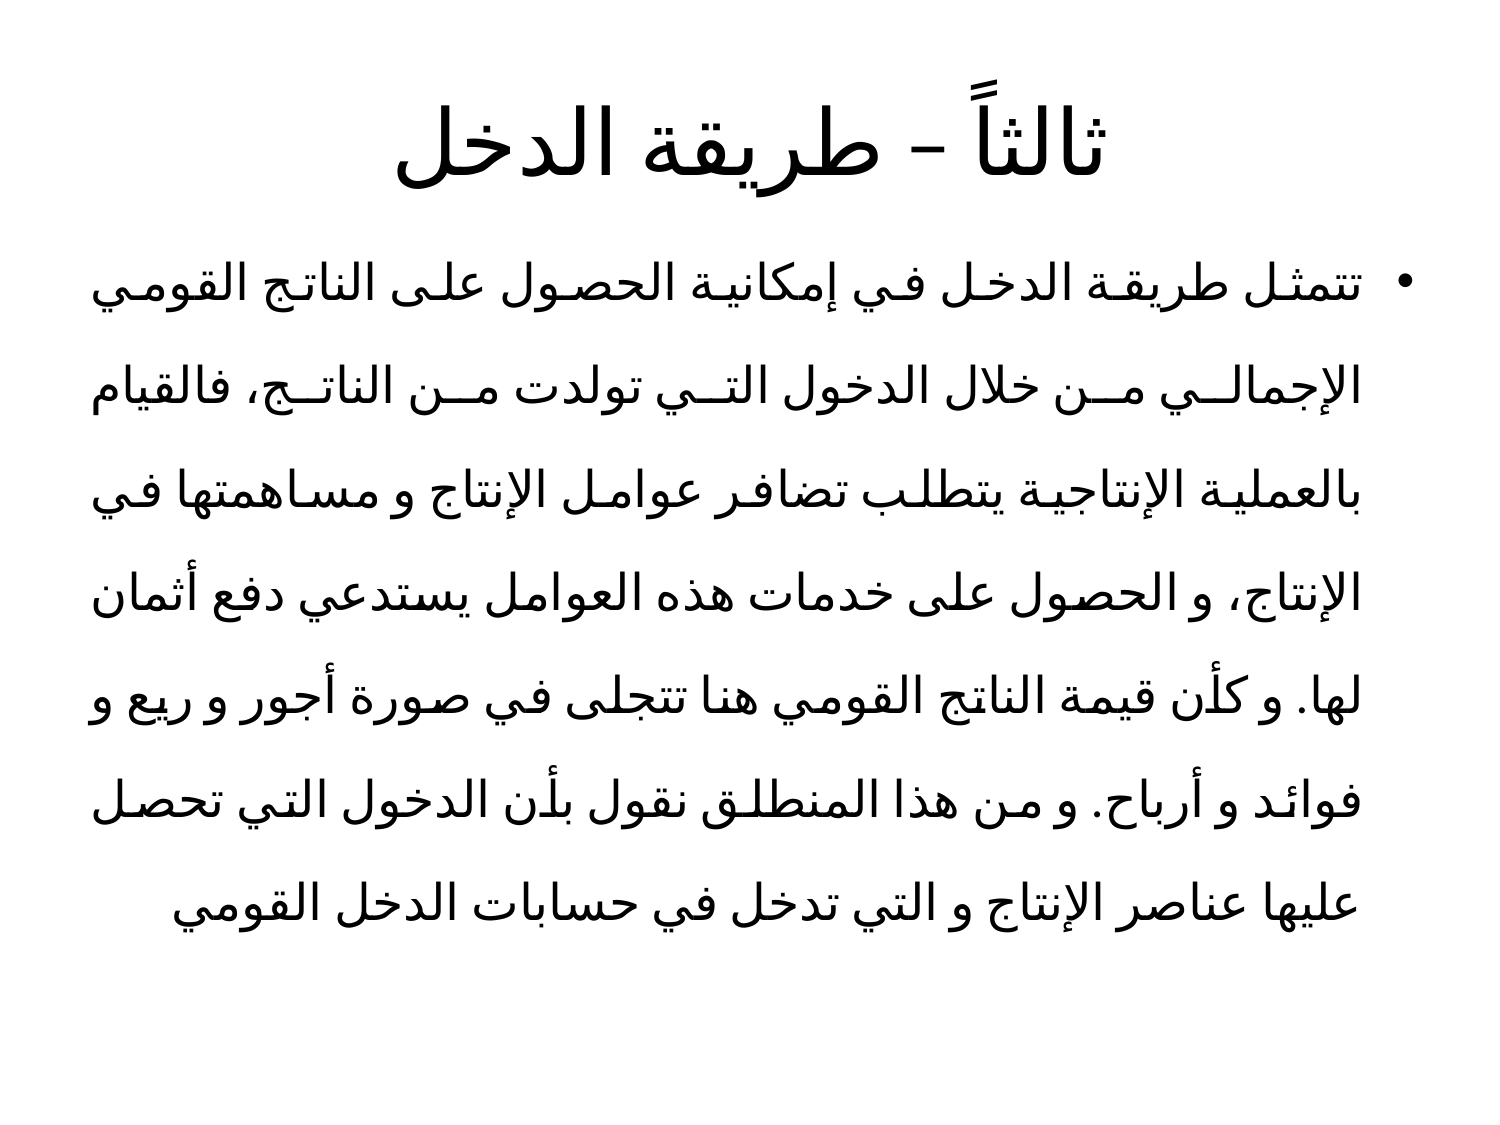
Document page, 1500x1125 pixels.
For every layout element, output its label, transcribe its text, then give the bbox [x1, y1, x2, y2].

title ثالثاً – طريقة الدخل [75, 45, 1425, 200]
list تتمثل طريقة الدخل في إمكانية الحصول على الناتج القومي الإجمالي من خلال الدخول التي تولدت من الناتج، فالقيام بالعملية الإنتاجية يتطلب تضافر عوامل الإنتاج و مساهمتها في الإنتاج، و الحصول على خدمات هذه العوامل يستدعي دفع أثمان لها. و كأن قيمة الناتج القومي هنا تتجلى في صورة أجور و ريع و فوائد و أرباح. و من هذا المنطلق نقول بأن الدخول التي تحصل عليها عناصر الإنتاج و التي تدخل في حسابات الدخل القومي [75, 200, 1425, 1005]
